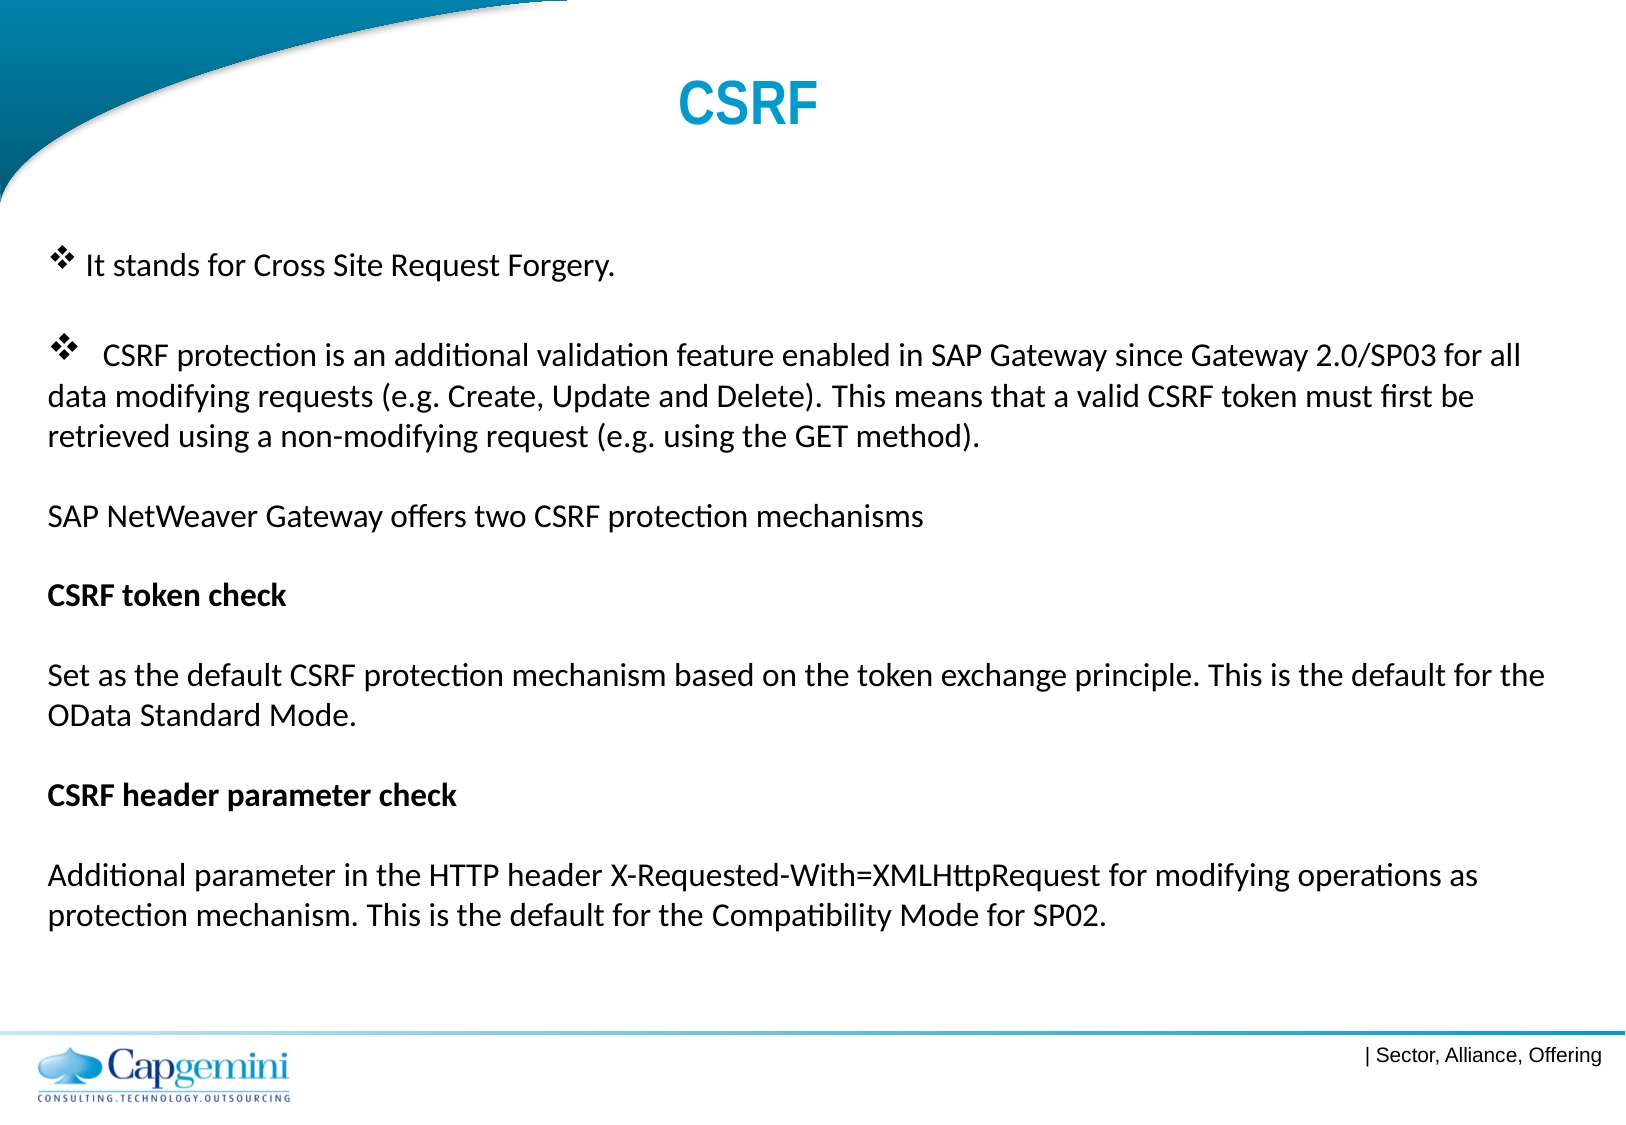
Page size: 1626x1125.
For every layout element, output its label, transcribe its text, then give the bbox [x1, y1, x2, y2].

picture [36, 1046, 292, 1103]
title CSRF [0, 0, 1625, 173]
text_box It stands for Cross Site Request Forgery. CSRF protection is an additional validation feature enabled in SAP Gateway since Gateway 2.0/SP03 for all data modifying requests (e.g. Create, Update and Delete). This means that a valid CSRF token must first be retrieved using a non-modifying request (e.g. using the GET method). SAP NetWeaver Gateway offers two CSRF protection mechanisms CSRF token check Set as the default CSRF protection mechanism based on the token exchange principle. This is the default for the OData Standard Mode. CSRF header parameter check Additional parameter in the HTTP header X-Requested-With=XMLHttpRequest for modifying operations as protection mechanism. This is the default for the Compatibility Mode for SP02. [32, 231, 1569, 941]
